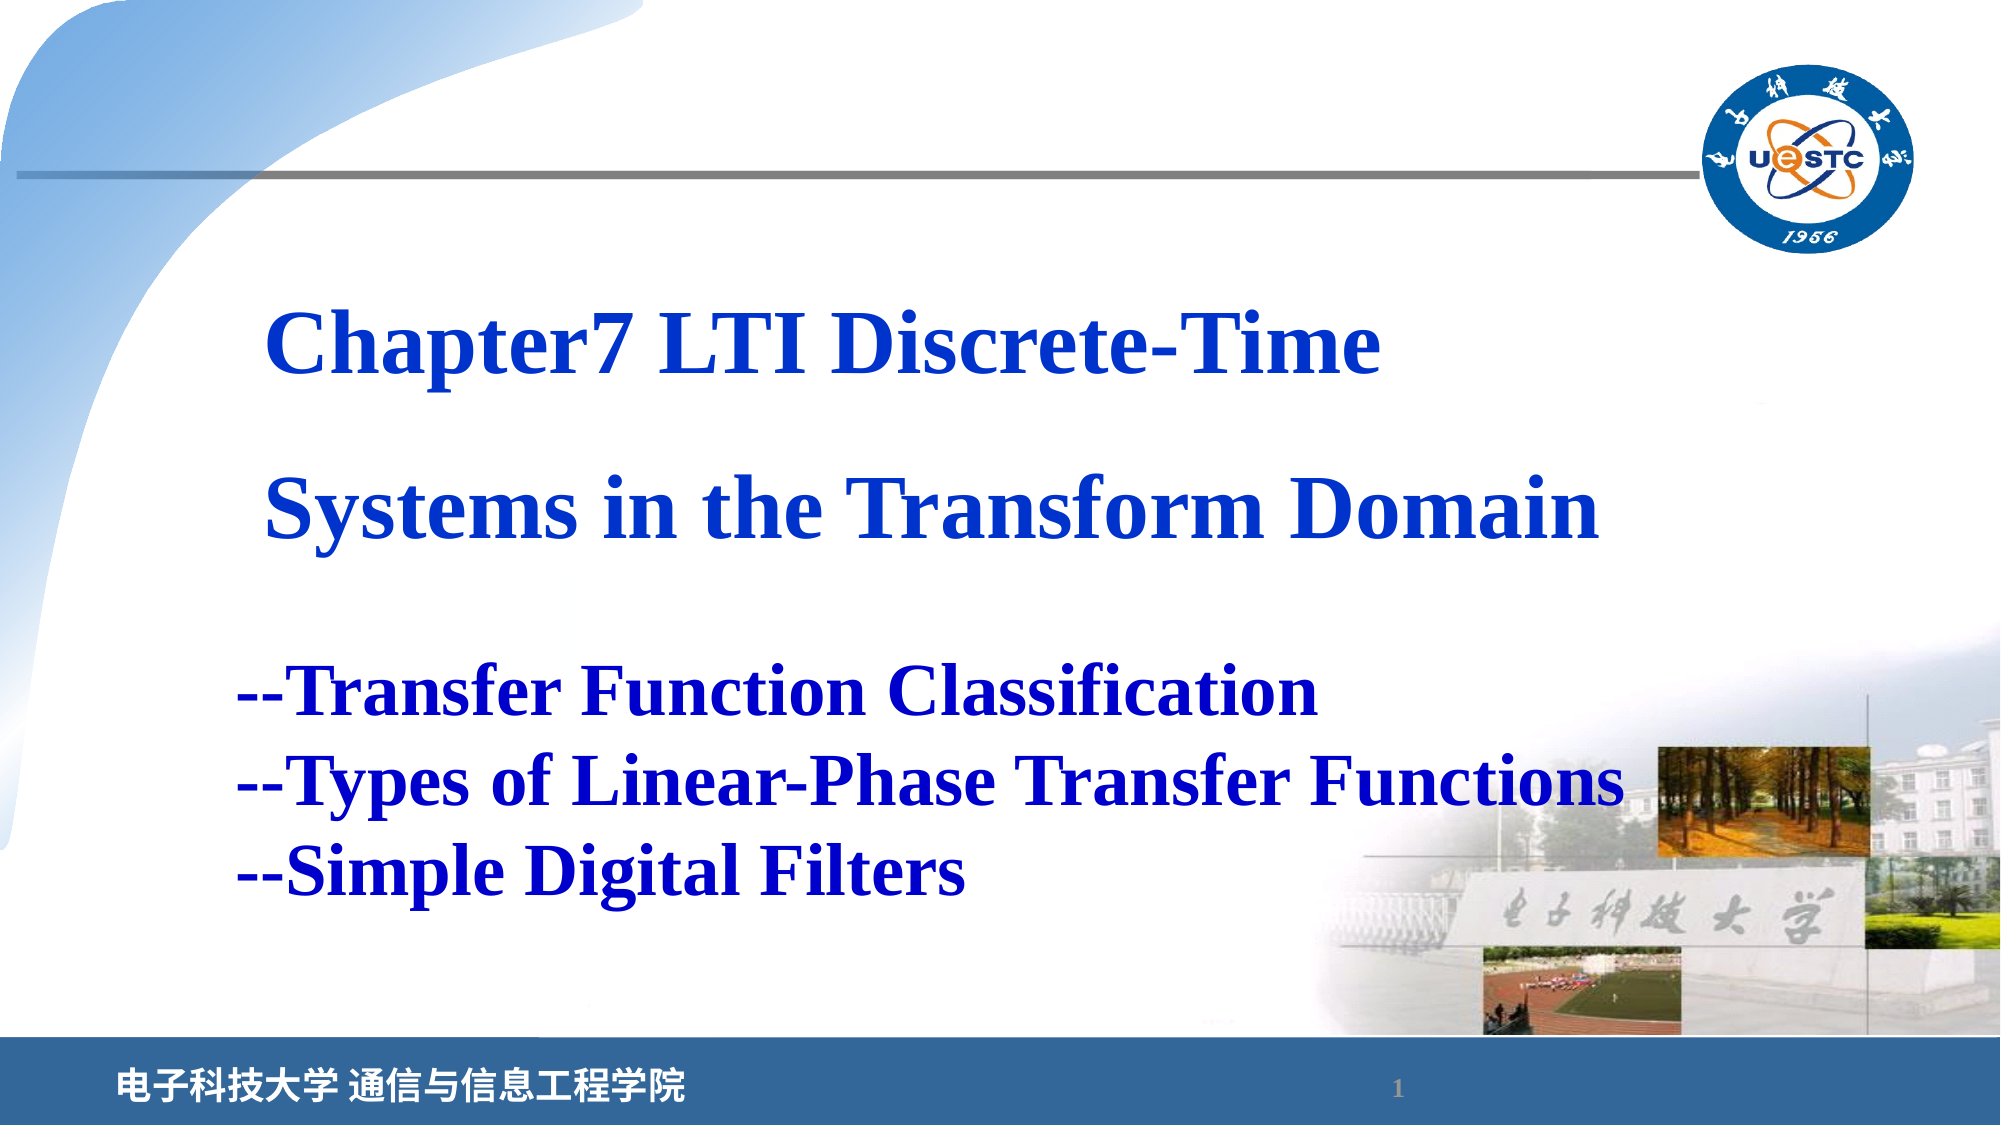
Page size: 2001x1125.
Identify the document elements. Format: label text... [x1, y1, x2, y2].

text_box --Transfer Function Classification --Types of Linear-Phase Transfer Functions --Simple Digital Filters [220, 633, 1642, 918]
text_box Chapter7 LTI Discrete-Time Systems in the Transform Domain [248, 220, 1737, 565]
picture [483, 267, 2001, 1037]
picture [1679, 56, 1968, 263]
